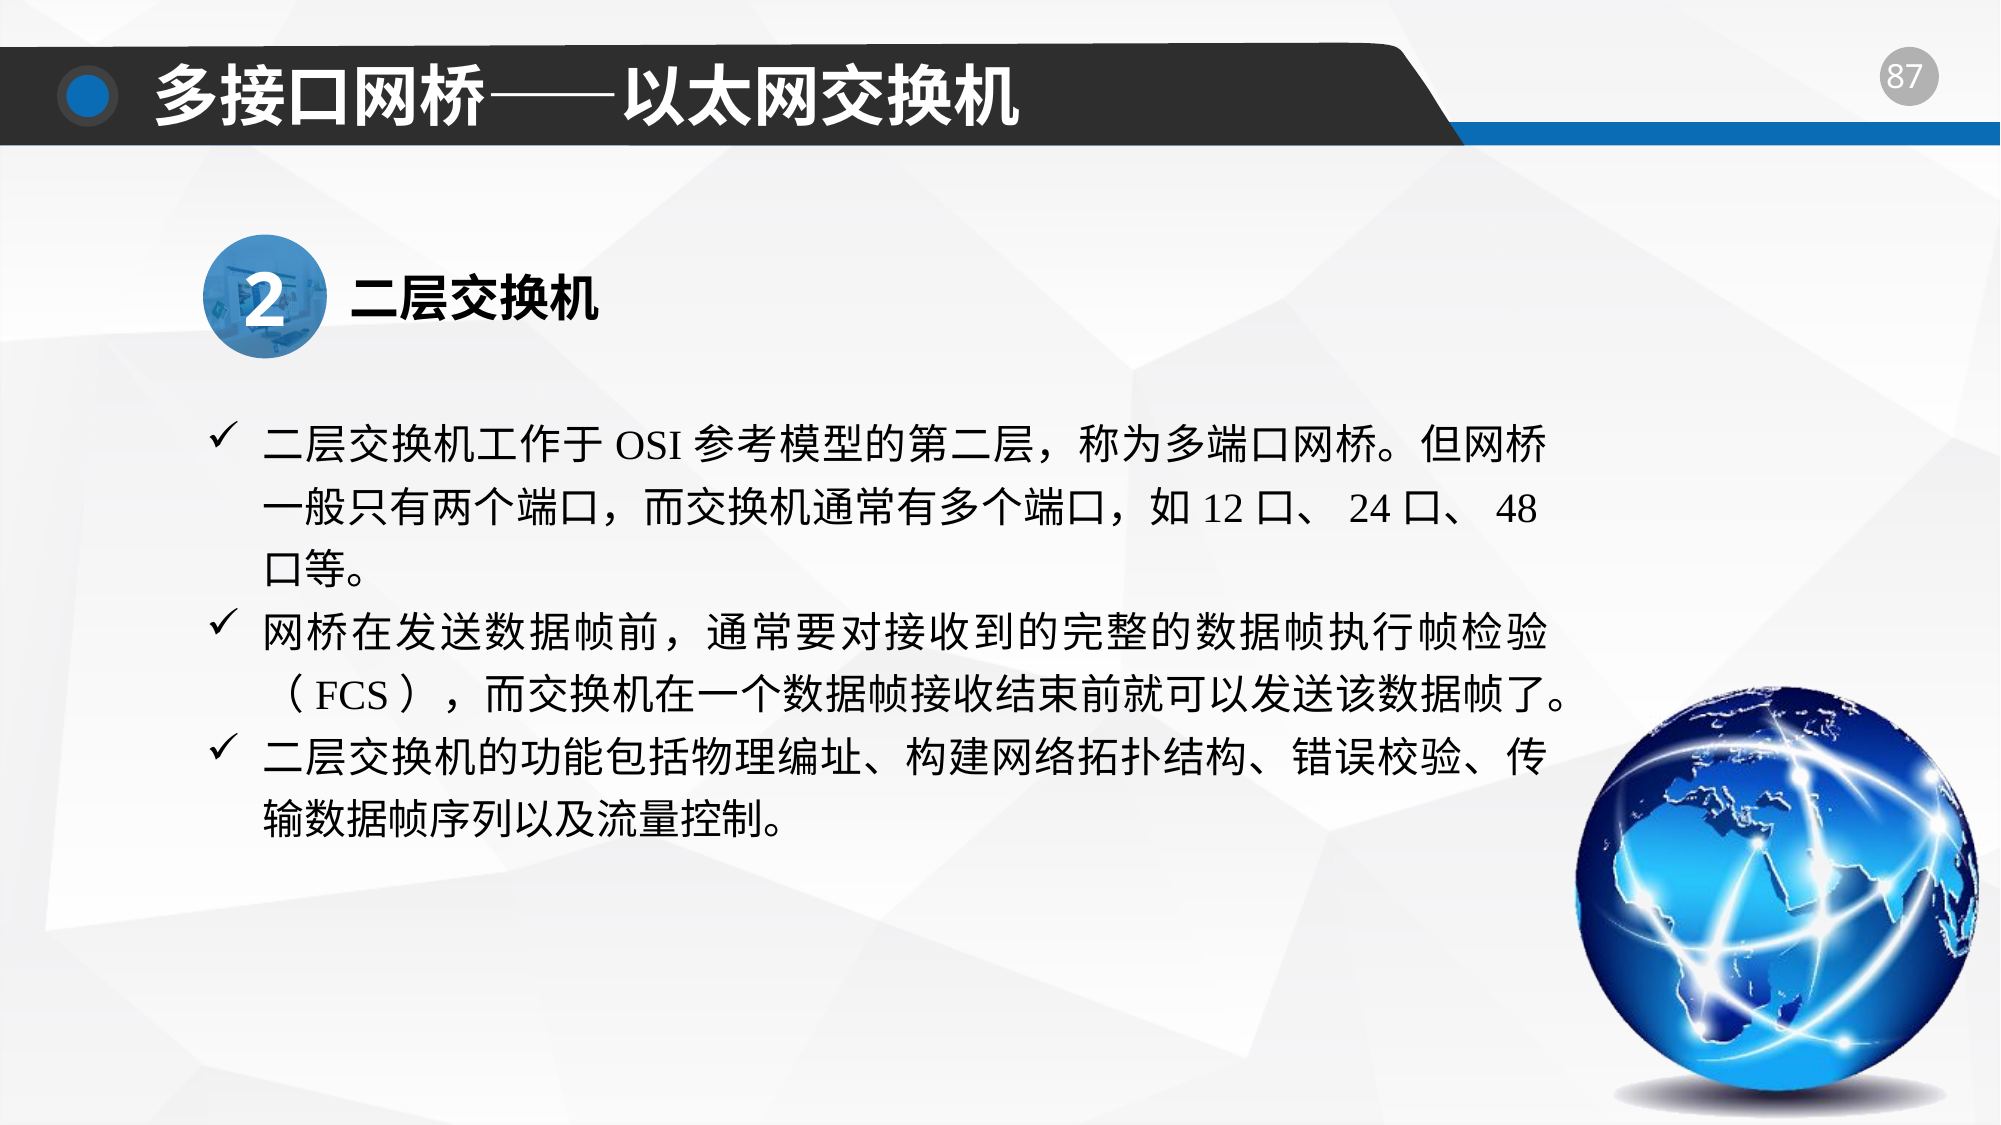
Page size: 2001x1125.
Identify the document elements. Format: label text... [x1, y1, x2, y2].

text_box 多接口网桥——以太网交换机 [137, 42, 1094, 156]
picture [0, 0, 2001, 1125]
text_box 二层交换机 [328, 266, 624, 327]
text_box 二层交换机工作于OSI参考模型的第二层，称为多端口网桥。但网桥一般只有两个端口，而交换机通常有多个端口，如12口、24口、48口等。 网桥在发送数据帧前，通常要对接收到的完整的数据帧执行帧检验（FCS），而交换机在一个数据帧接收结束前就可以发送该数据帧了。 二层交换机的功能包括物理编址、构建网络拓扑结构、错误校验、传输数据帧序列以及流量控制。 [191, 398, 1563, 913]
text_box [202, 234, 328, 359]
